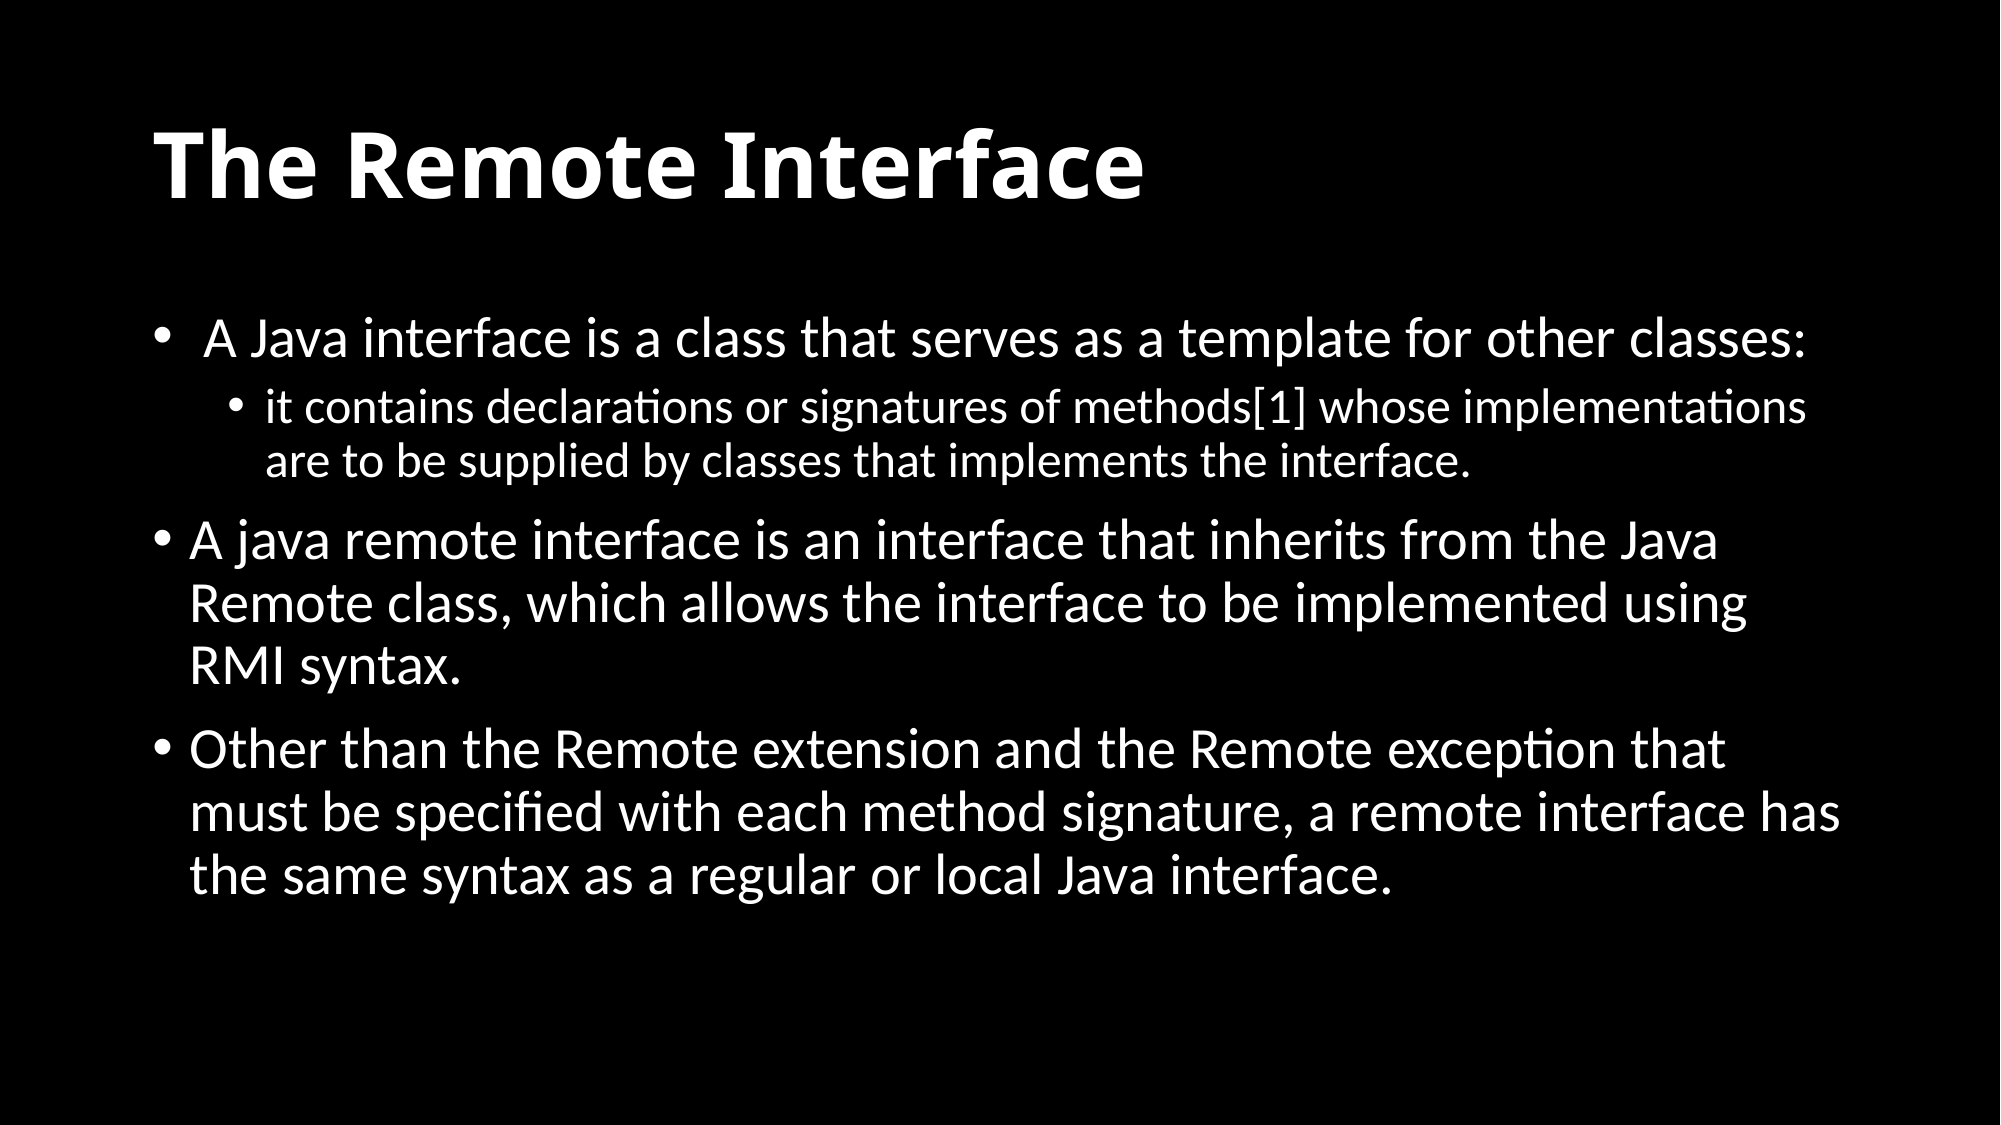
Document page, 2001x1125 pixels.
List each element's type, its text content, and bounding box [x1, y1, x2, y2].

title The Remote Interface [137, 59, 1863, 278]
list A Java interface is a class that serves as a template for other classes: it contains declarations or signatures of methods[1] whose implementations are to be supplied by classes that implements the interface. A java remote interface is an interface that inherits from the Java Remote class, which allows the interface to be implemented using RMI syntax. Other than the Remote extension and the Remote exception that must be specified with each method signature, a remote interface has the same syntax as a regular or local Java interface. [137, 299, 1863, 1109]
